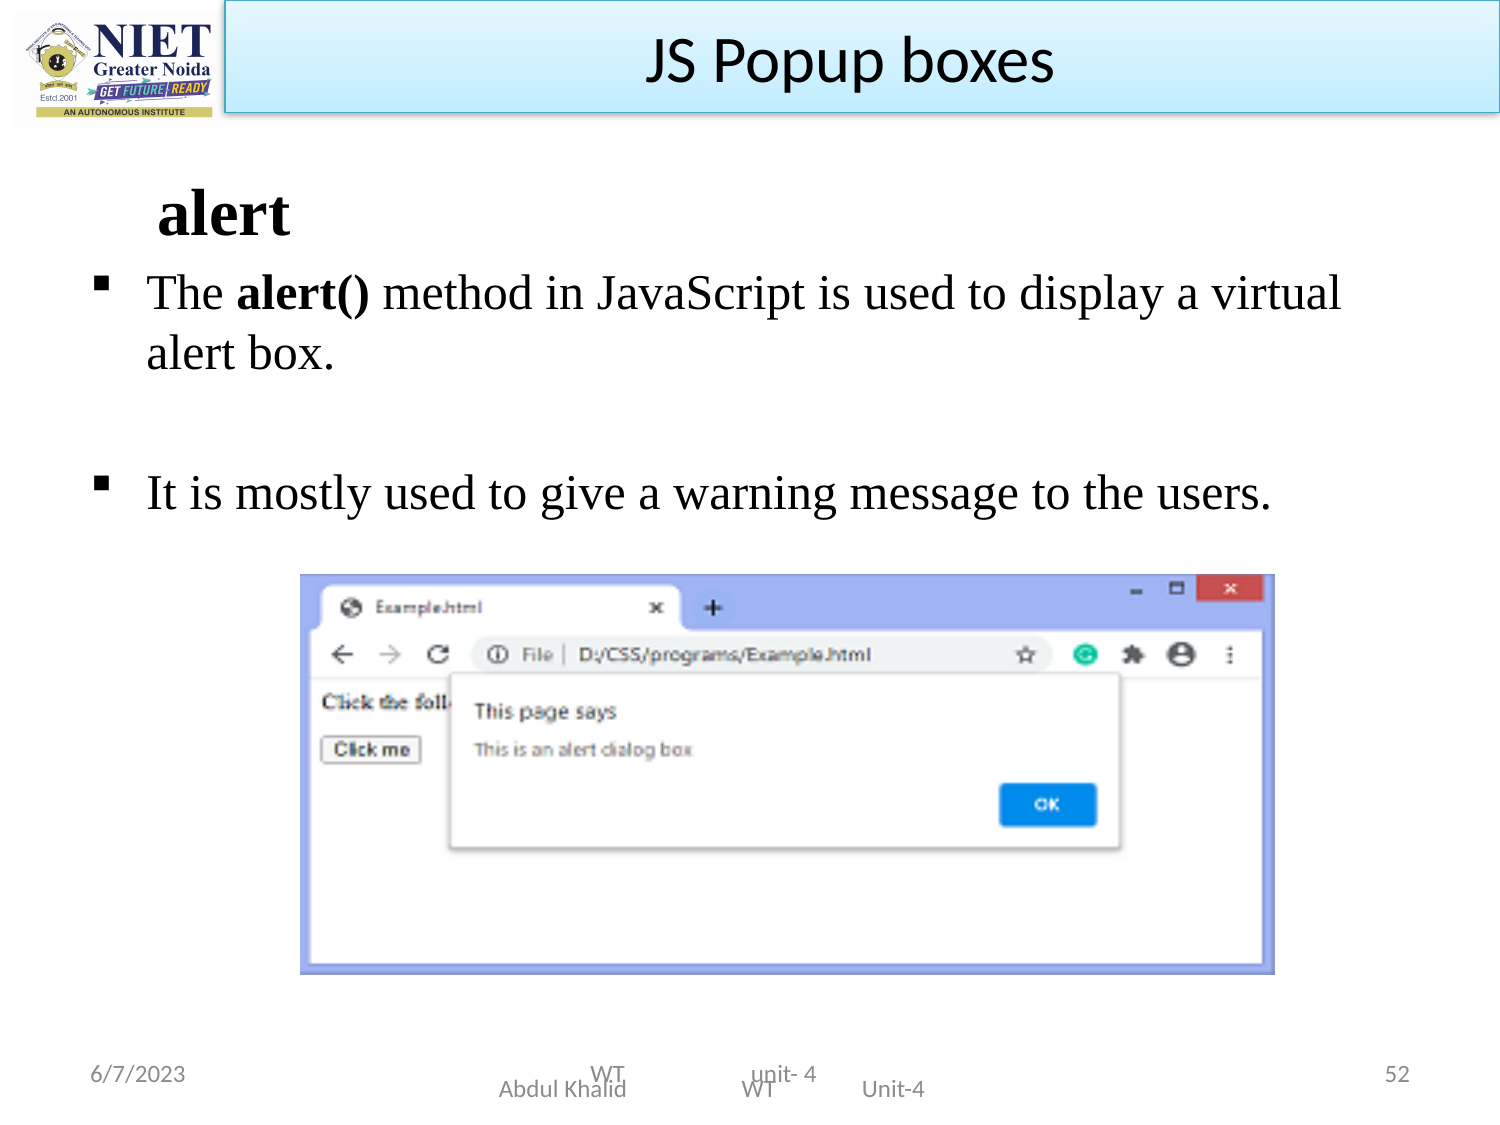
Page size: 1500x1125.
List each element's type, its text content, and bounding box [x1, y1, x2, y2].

slide_number 52 [1074, 1042, 1425, 1103]
footer WT unit- 4 [512, 1042, 988, 1103]
picture [13, 13, 226, 127]
text_box JS Popup boxes [224, 0, 1500, 113]
picture [299, 574, 1276, 976]
text_box Abdul Khalid WT Unit-4 [299, 1057, 1125, 1118]
list alert The alert() method in JavaScript is used to display a virtual alert box. It is mostly used to give a warning message to the users. [75, 161, 1438, 1050]
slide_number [75, 1042, 425, 1103]
